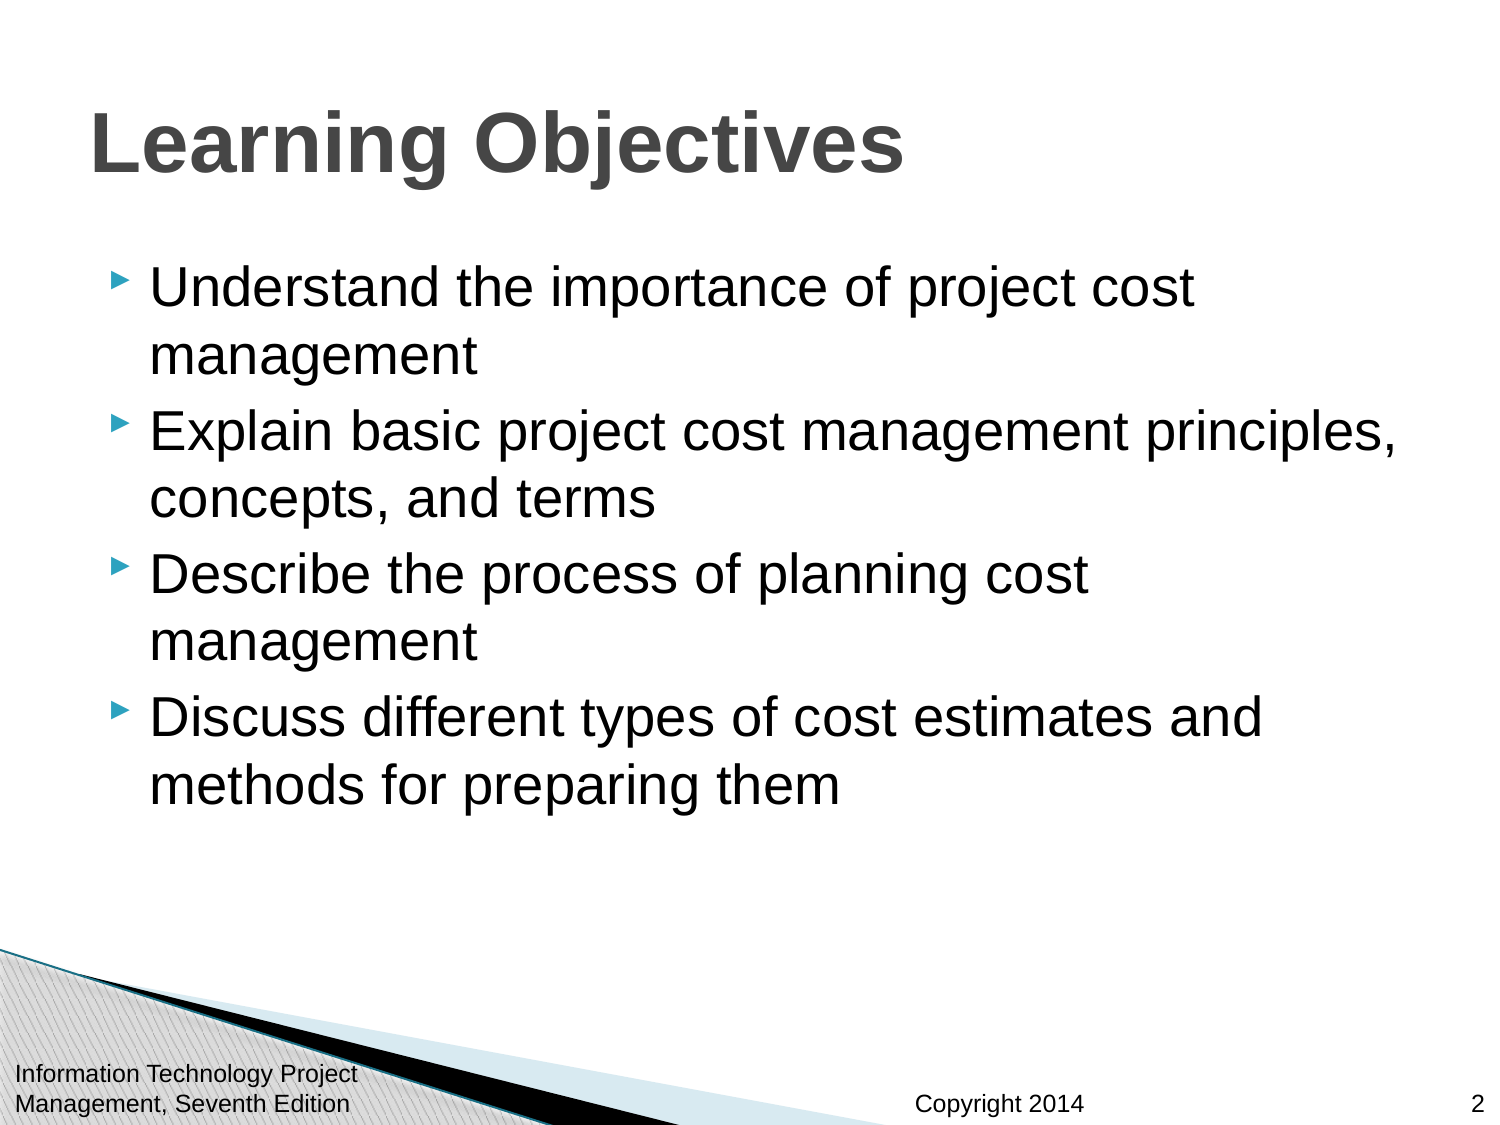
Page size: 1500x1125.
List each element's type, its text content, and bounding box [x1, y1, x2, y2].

slide_number 2 [1408, 1065, 1500, 1125]
footer Information Technology Project Management, Seventh Edition [0, 1065, 425, 1125]
list Understand the importance of project cost management Explain basic project cost management principles, concepts, and terms Describe the process of planning cost management Discuss different types of cost estimates and methods for preparing them [74, 242, 1426, 986]
title Learning Objectives [75, 45, 1425, 233]
